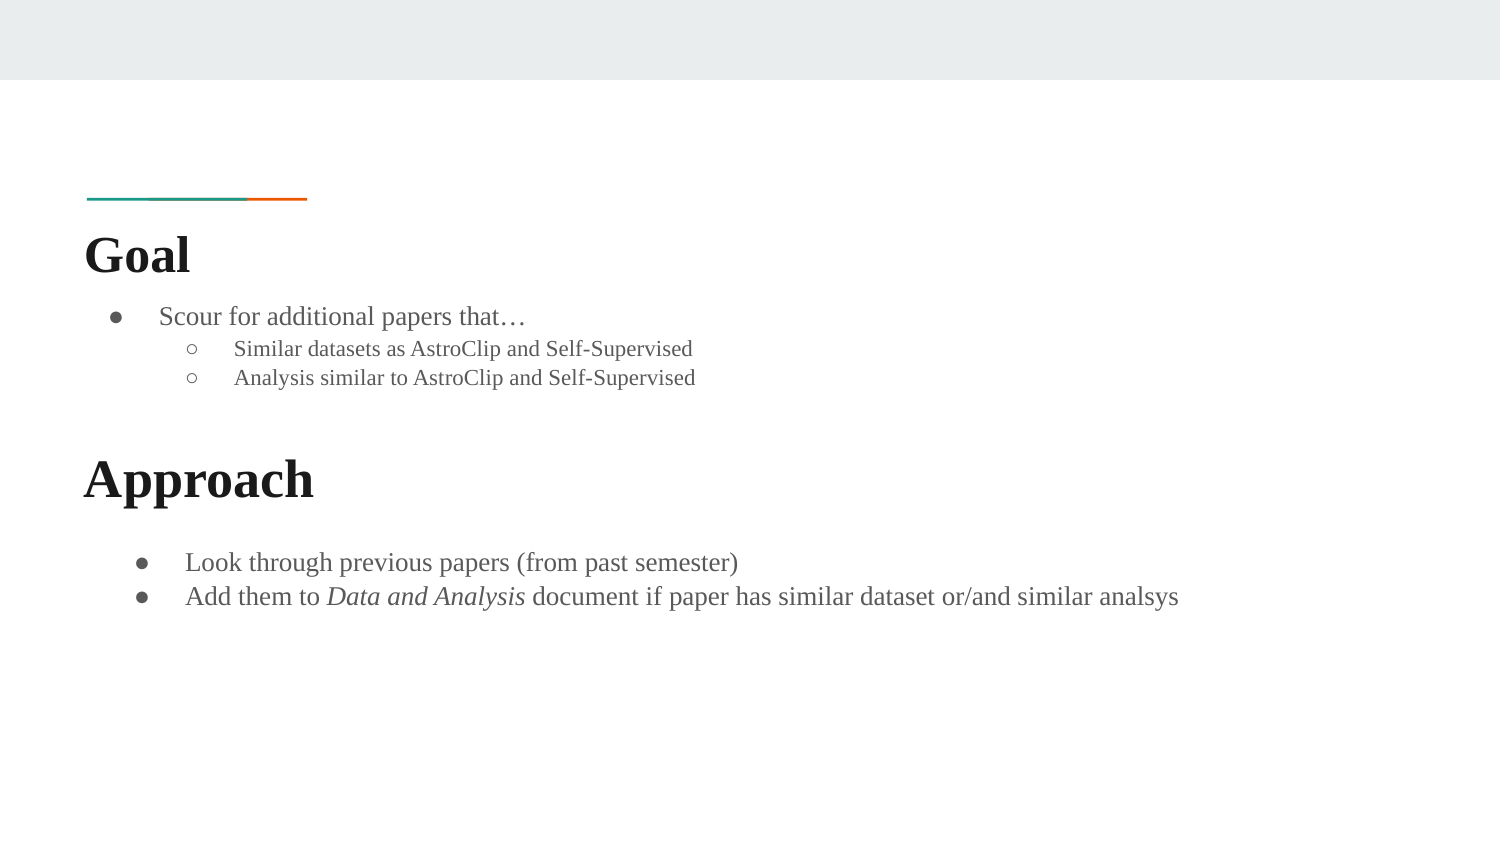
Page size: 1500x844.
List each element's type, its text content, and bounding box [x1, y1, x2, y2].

list Scour for additional papers that… Similar datasets as AstroClip and Self-Supervised Analysis similar to AstroClip and Self-Supervised [68, 282, 1467, 433]
title Goal [68, 211, 1331, 282]
title Approach [68, 433, 1467, 528]
list Look through previous papers (from past semester) Add them to Data and Analysis document if paper has similar dataset or/and similar analsys [94, 527, 1493, 695]
